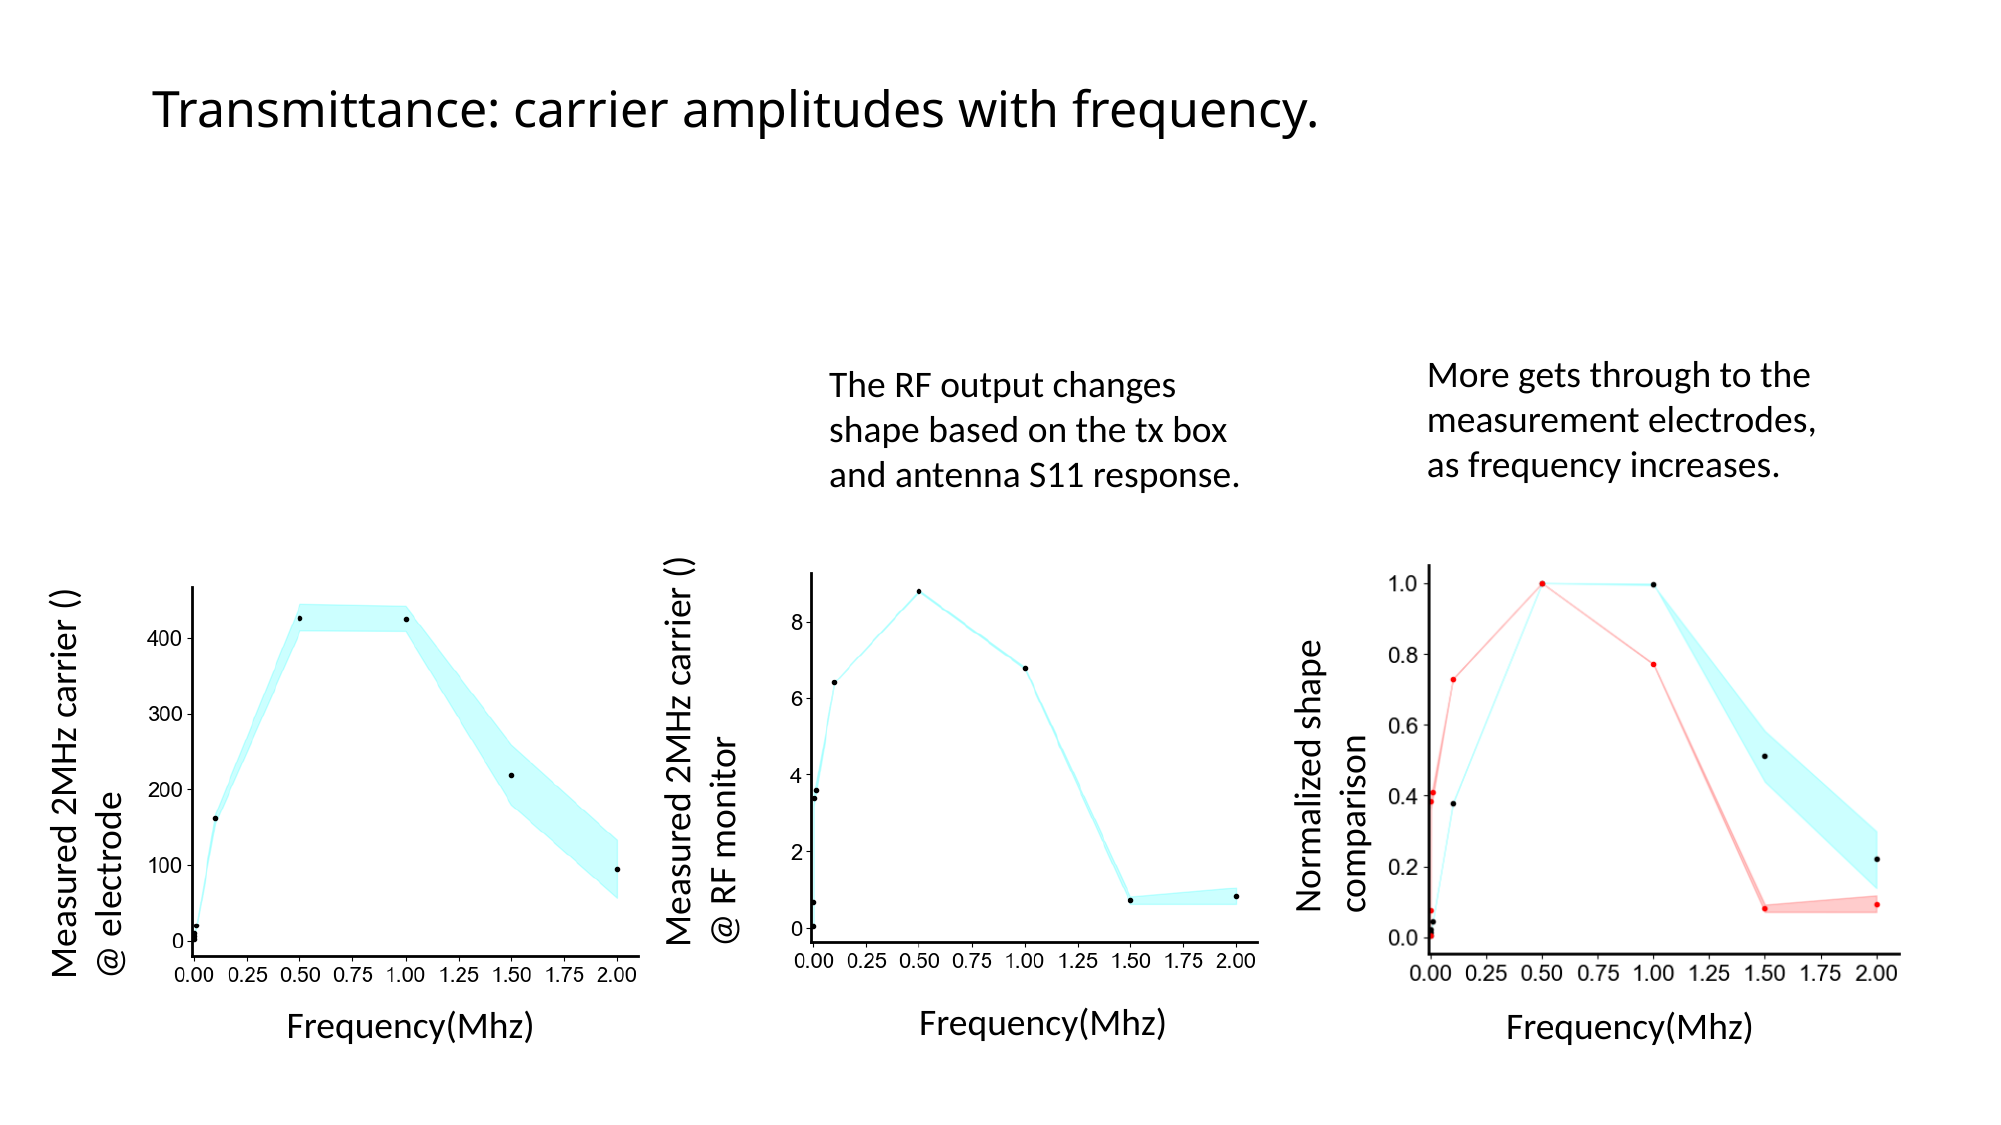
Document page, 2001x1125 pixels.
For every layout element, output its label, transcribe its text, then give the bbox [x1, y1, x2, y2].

text_box The RF output changes shape based on the tx box and antenna S11 response. [814, 352, 1276, 502]
title Transmittance: carrier amplitudes with frequency. [137, 59, 1863, 164]
picture [1377, 556, 1908, 994]
text_box Frequency(Mhz) [904, 990, 1207, 1051]
text_box Normalized shape comparison [1275, 505, 1381, 929]
text_box Frequency(Mhz) [1491, 994, 1794, 1055]
picture [137, 578, 646, 994]
text_box More gets through to the measurement electrodes, as frequency increases. [1412, 342, 1873, 492]
text_box Frequency(Mhz) [271, 994, 575, 1054]
picture [780, 564, 1266, 980]
